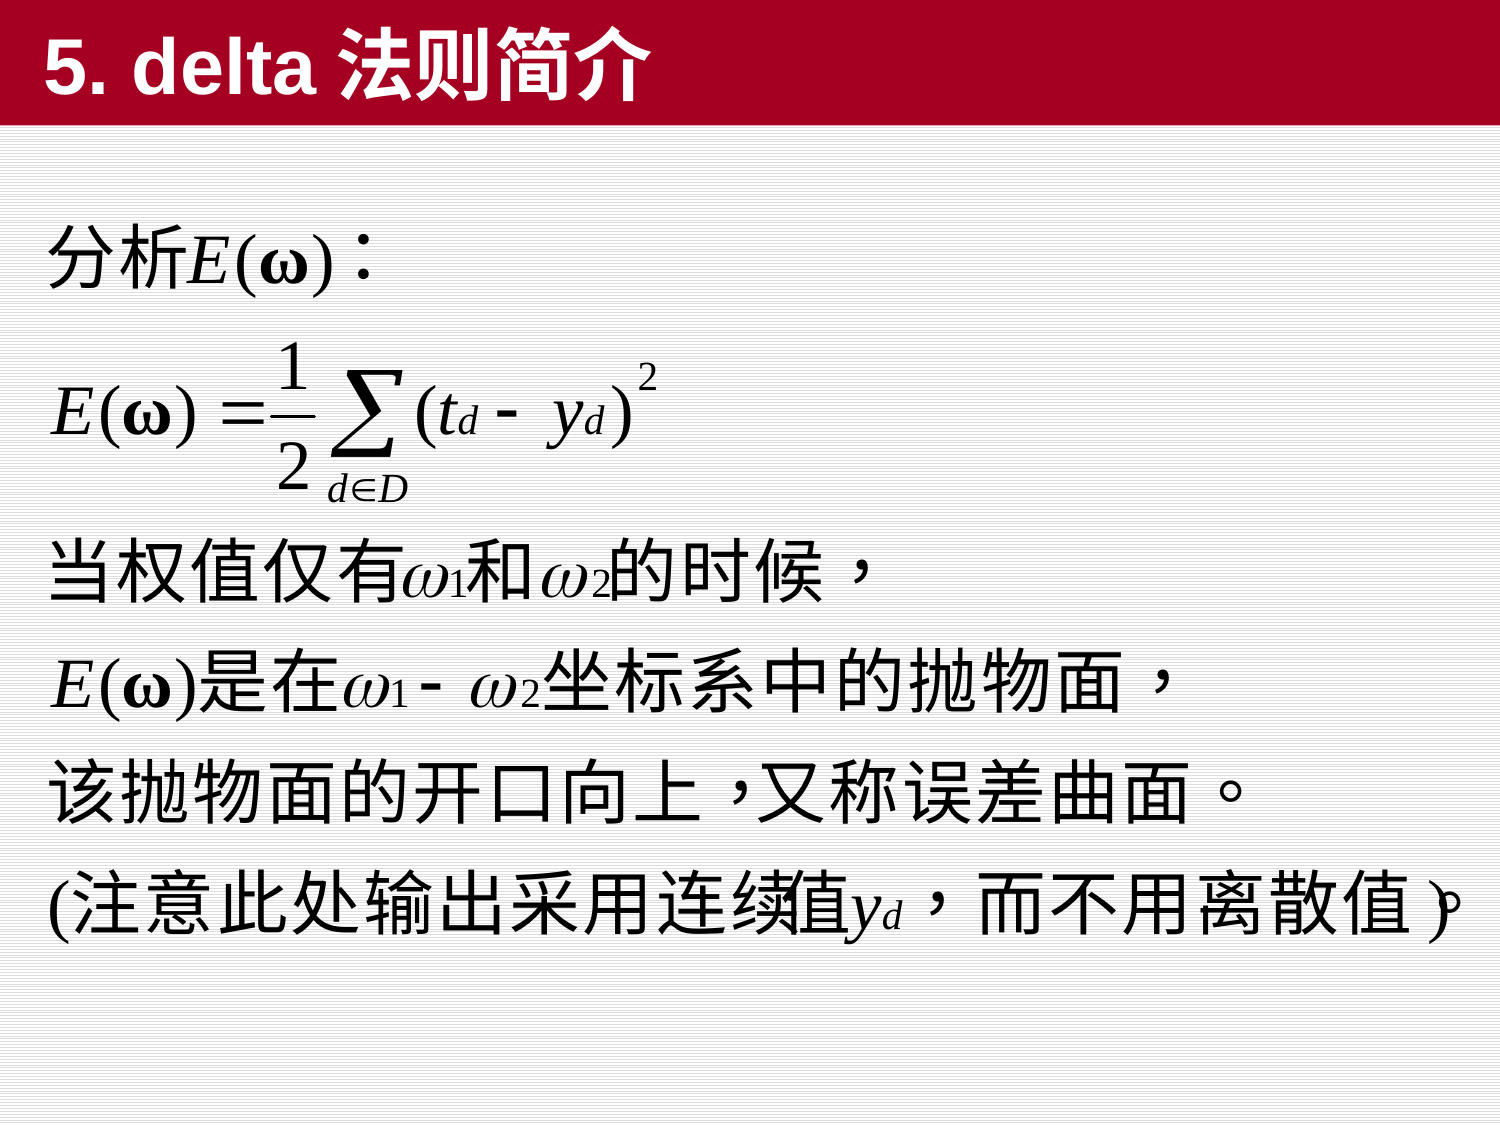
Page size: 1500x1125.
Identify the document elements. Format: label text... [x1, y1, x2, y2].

title 5. delta法则简介 [0, 0, 1500, 126]
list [37, 212, 1463, 958]
